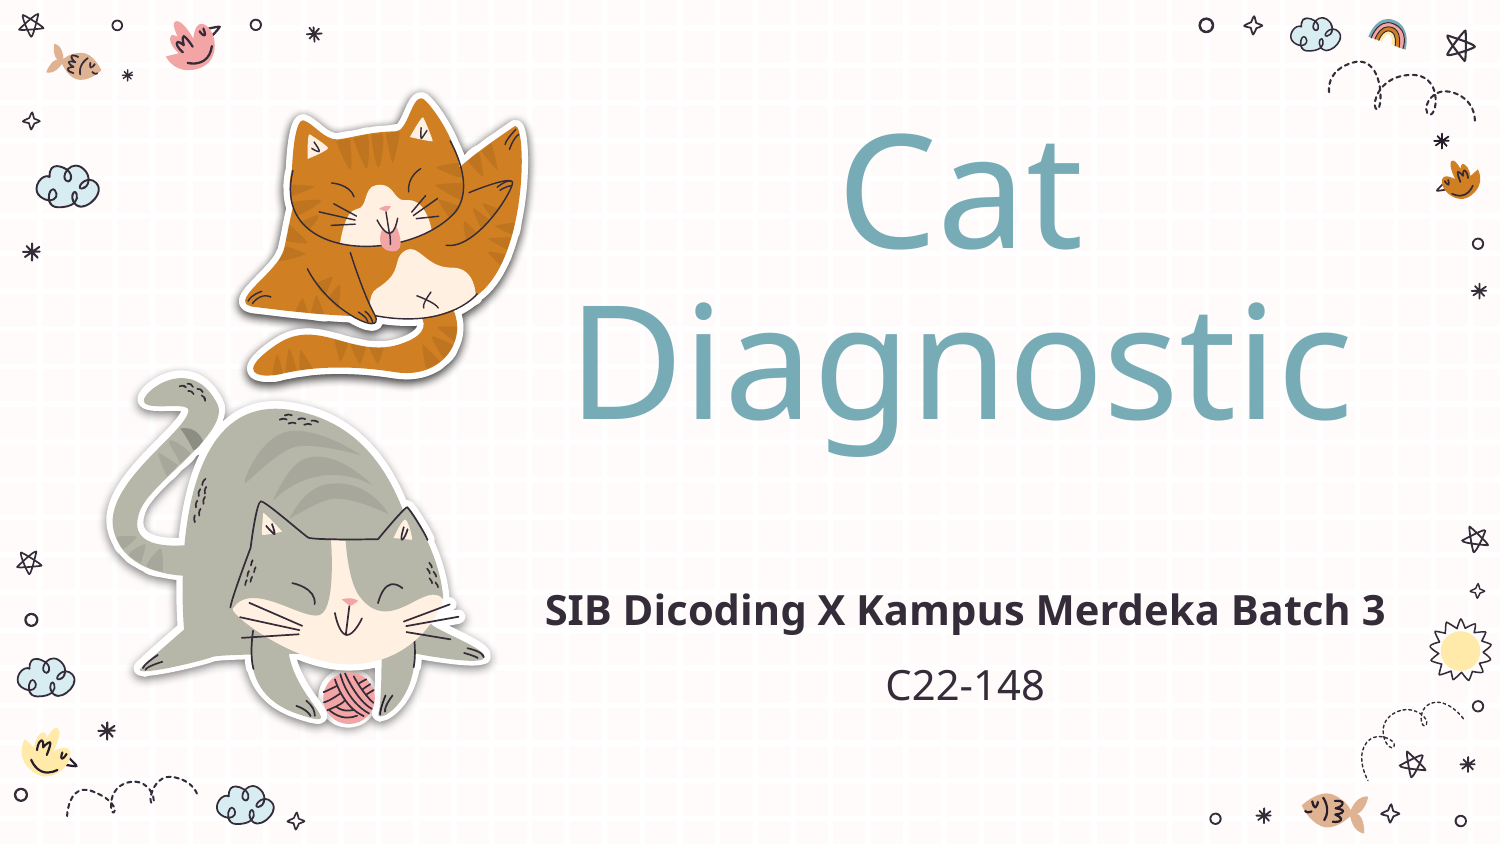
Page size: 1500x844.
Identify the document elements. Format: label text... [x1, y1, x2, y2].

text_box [222, 98, 529, 376]
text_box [101, 376, 491, 728]
subtitle SIB Dicoding X Kampus Merdeka Batch 3 C22-148 [528, 543, 1403, 701]
title Cat Diagnostic [546, 73, 1376, 469]
